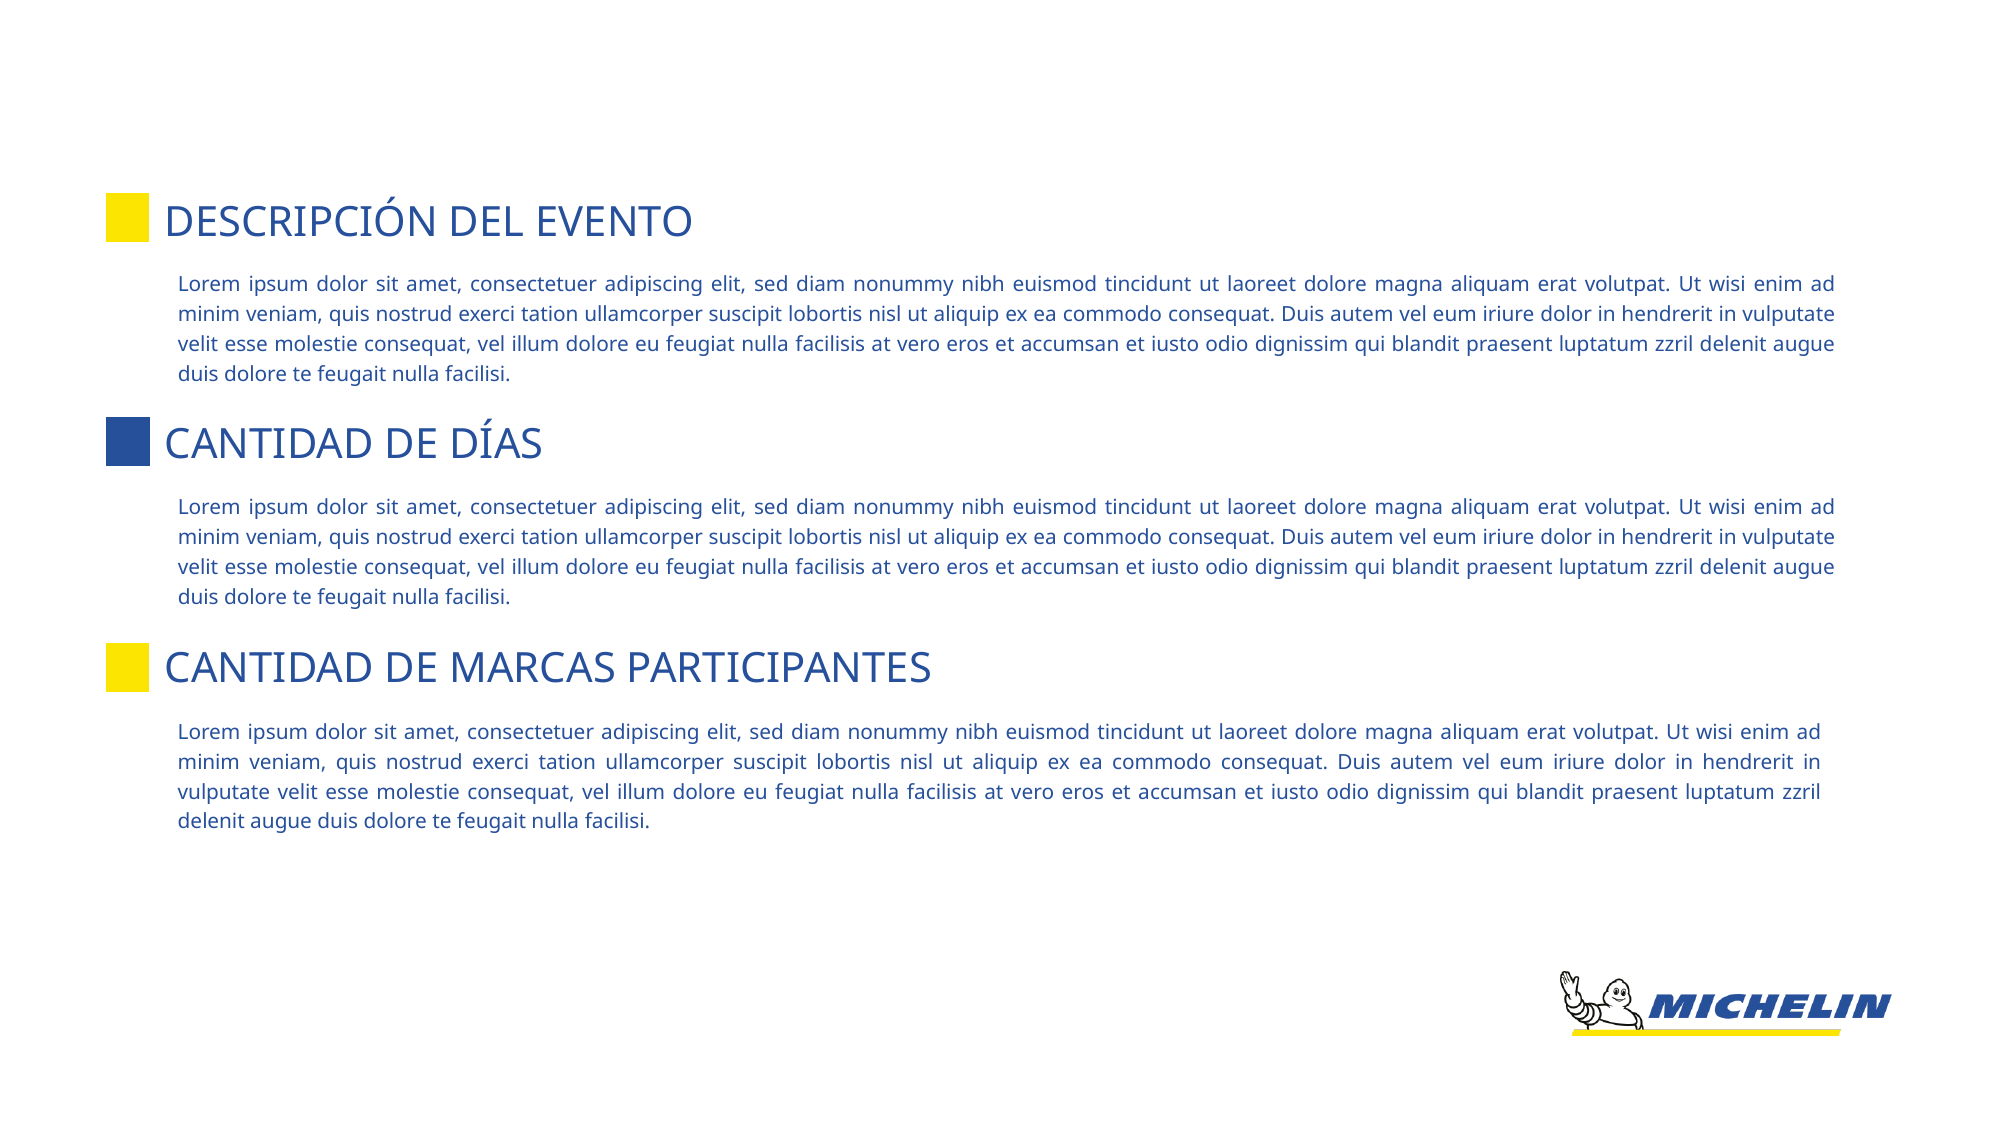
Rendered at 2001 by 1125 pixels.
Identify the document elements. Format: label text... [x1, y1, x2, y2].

text_box Lorem ipsum dolor sit amet, consectetuer adipiscing elit, sed diam nonummy nibh euismod tincidunt ut laoreet dolore magna aliquam erat volutpat. Ut wisi enim ad minim veniam, quis nostrud exerci tation ullamcorper suscipit lobortis nisl ut aliquip ex ea commodo consequat. Duis autem vel eum iriure dolor in hendrerit in vulputate velit esse molestie consequat, vel illum dolore eu feugiat nulla facilisis at vero eros et accumsan et iusto odio dignissim qui blandit praesent luptatum zzril delenit augue duis dolore te feugait nulla facilisi. [162, 258, 1851, 401]
picture [106, 643, 149, 692]
text_box Lorem ipsum dolor sit amet, consectetuer adipiscing elit, sed diam nonummy nibh euismod tincidunt ut laoreet dolore magna aliquam erat volutpat. Ut wisi enim ad minim veniam, quis nostrud exerci tation ullamcorper suscipit lobortis nisl ut aliquip ex ea commodo consequat. Duis autem vel eum iriure dolor in hendrerit in vulputate velit esse molestie consequat, vel illum dolore eu feugiat nulla facilisis at vero eros et accumsan et iusto odio dignissim qui blandit praesent luptatum zzril delenit augue duis dolore te feugait nulla facilisi. [162, 706, 1837, 848]
text_box CANTIDAD DE DÍAS [149, 414, 1058, 496]
picture [1543, 953, 1908, 1053]
text_box DESCRIPCIÓN DEL EVENTO [149, 192, 1058, 274]
picture [106, 417, 150, 466]
text_box Lorem ipsum dolor sit amet, consectetuer adipiscing elit, sed diam nonummy nibh euismod tincidunt ut laoreet dolore magna aliquam erat volutpat. Ut wisi enim ad minim veniam, quis nostrud exerci tation ullamcorper suscipit lobortis nisl ut aliquip ex ea commodo consequat. Duis autem vel eum iriure dolor in hendrerit in vulputate velit esse molestie consequat, vel illum dolore eu feugiat nulla facilisis at vero eros et accumsan et iusto odio dignissim qui blandit praesent luptatum zzril delenit augue duis dolore te feugait nulla facilisi. [162, 481, 1851, 623]
text_box CANTIDAD DE MARCAS PARTICIPANTES [149, 639, 1058, 721]
title PROMOCIÓN SUPER DESCUENTOS [48, 456, 1396, 668]
picture [106, 193, 149, 242]
